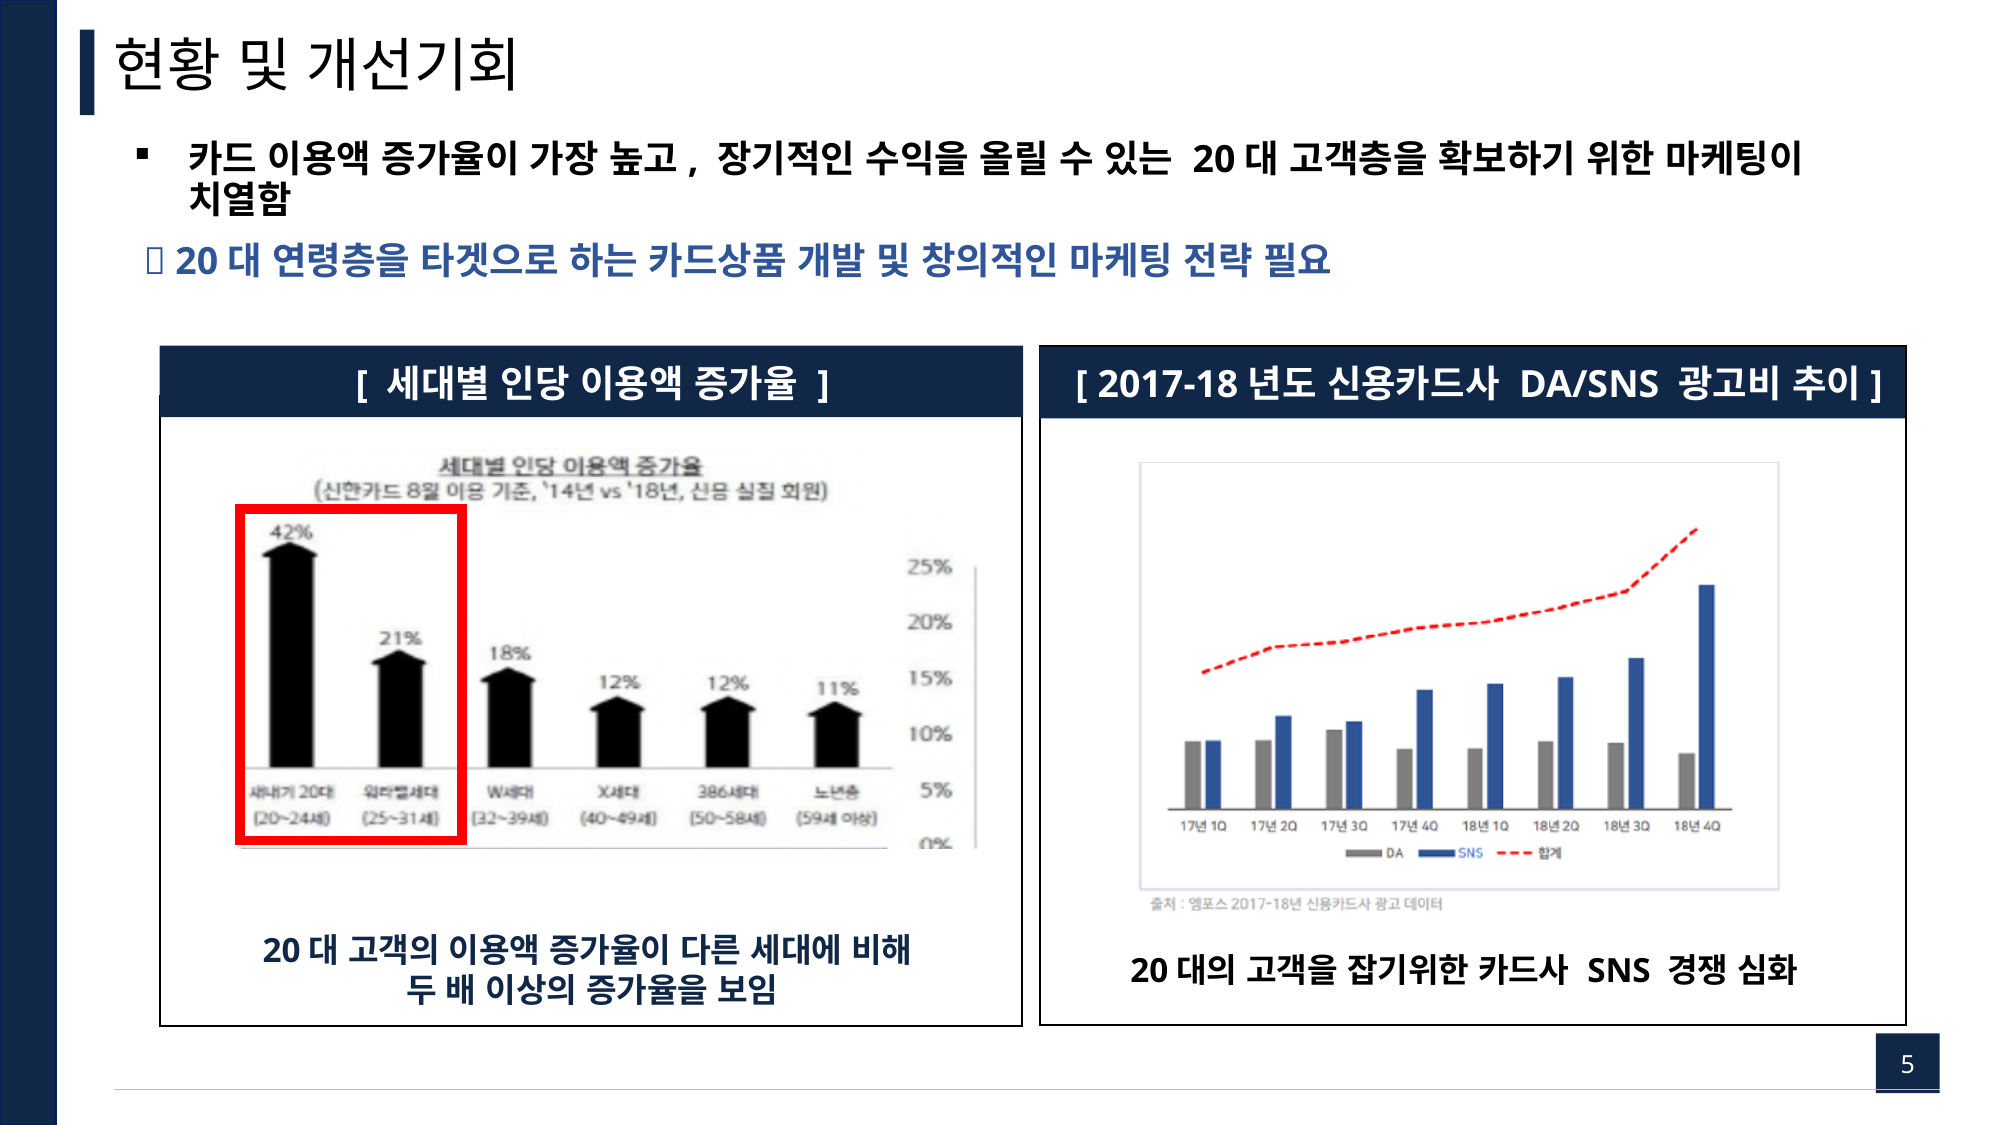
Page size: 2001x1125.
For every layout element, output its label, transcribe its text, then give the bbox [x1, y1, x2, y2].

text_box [159, 345, 1024, 1026]
slide_number 5 [1875, 1090, 1940, 1094]
text_box [0, 0, 57, 1125]
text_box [1039, 346, 1919, 419]
text_box 현황 및 개선기회 [114, 9, 1961, 125]
text_box [1039, 419, 1907, 1026]
text_box [79, 29, 95, 116]
picture [1126, 462, 1790, 922]
slide_number 5 [1875, 1033, 1940, 1089]
list 카드 이용액 증가율이 가장 높고, 장기적인 수익을 올릴 수 있는 20대 고객층을 확보하기 위한 마케팅이 치열함  20대 연령층을 타겟으로 하는 카드상품 개발 및 창의적인 마케팅 전략 필요 [118, 133, 1929, 374]
text_box 20대의 고객을 잡기위한 카드사 SNS 경쟁 심화 [1052, 942, 1886, 997]
